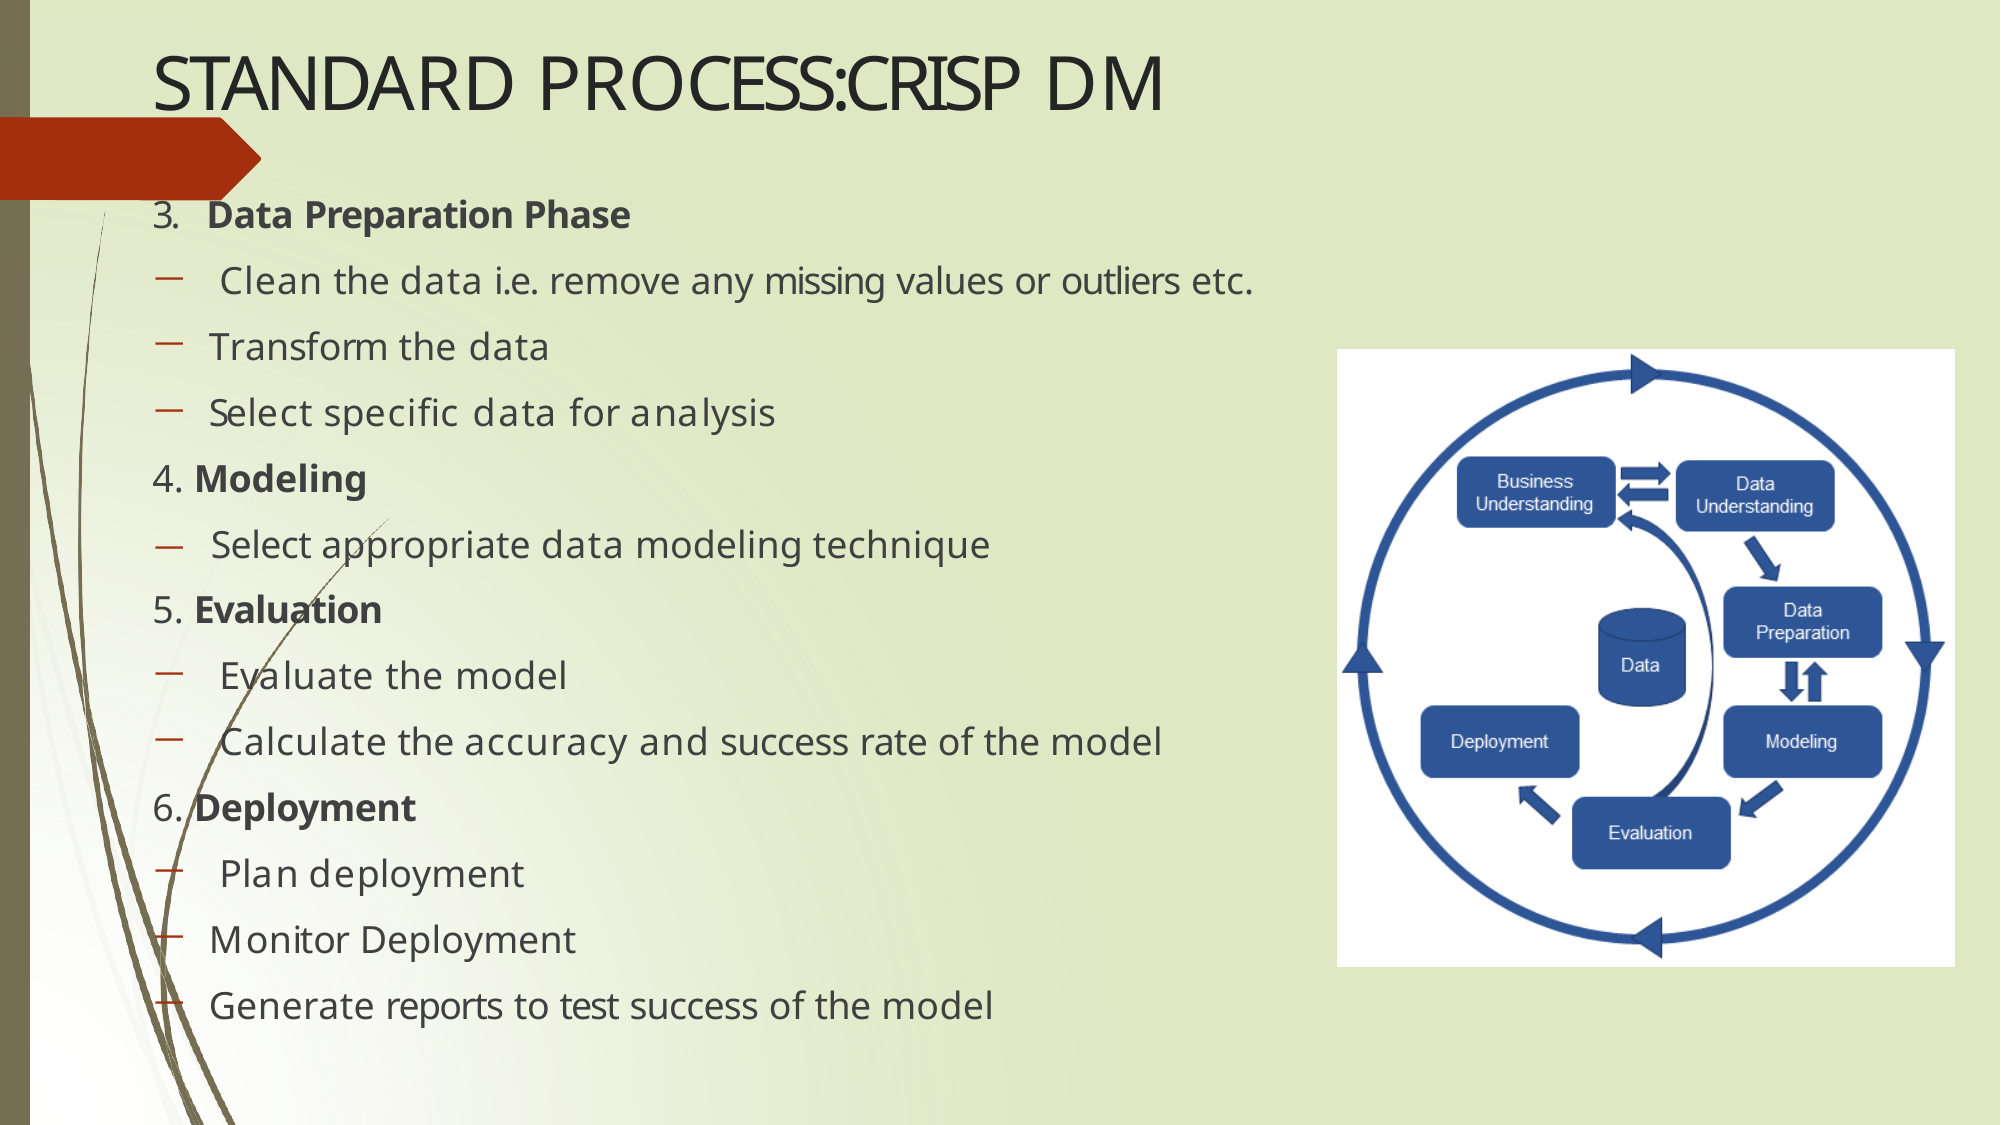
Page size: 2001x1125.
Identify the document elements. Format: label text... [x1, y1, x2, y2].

picture [30, 0, 2000, 1125]
text_box 3. Data Preparation Phase Clean the data i.e. remove any missing values or outliers etc. Transform the data Select specific data for analysis 4. Modeling — Select appropriate data modeling technique 5. Evaluation Evaluate the model Calculate the accuracy and success rate of the model 6. Deployment Plan deployment Monitor Deployment Generate reports to test success of the model [150, 168, 1325, 1027]
title STANDARD PROCESS:CRISP DM [150, 33, 1271, 168]
